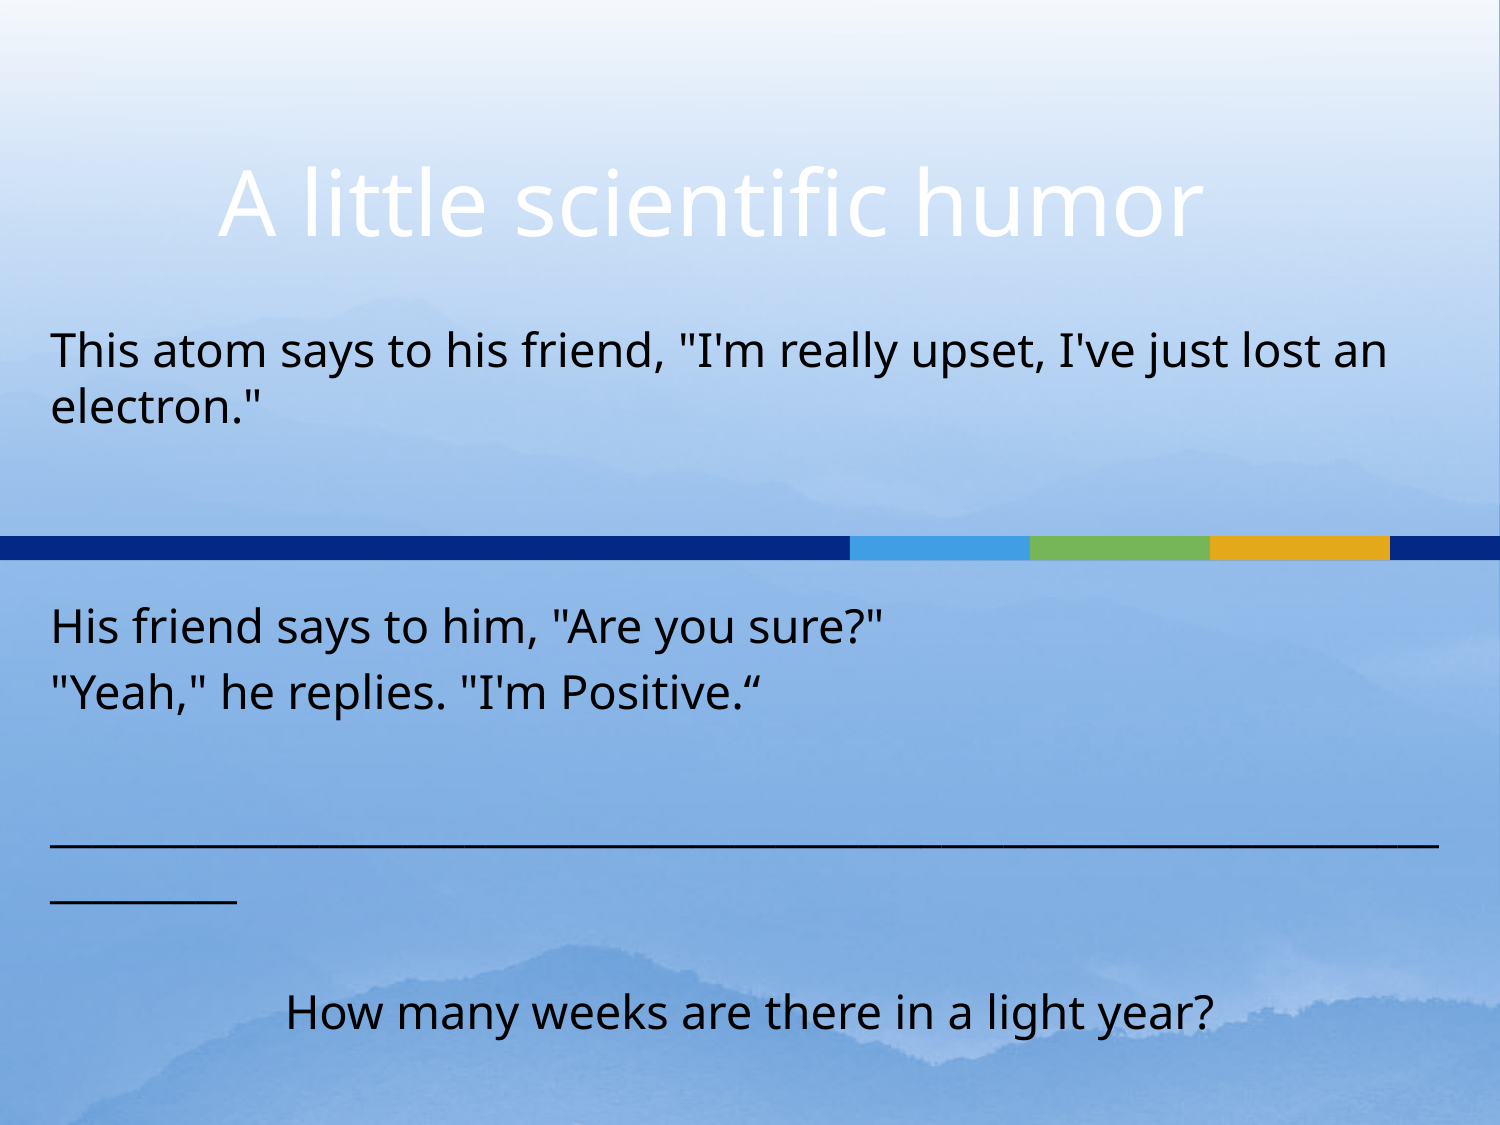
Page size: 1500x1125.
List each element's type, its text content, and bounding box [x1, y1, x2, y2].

subtitle This atom says to his friend, "I'm really upset, I've just lost an electron." His friend says to him, "Are you sure?" "Yeah," he replies. "I'm Positive.“ ____________________________________________________________________________ How many weeks are there in a light year? [35, 312, 1465, 1050]
title A little scientific humor [75, 137, 1350, 263]
